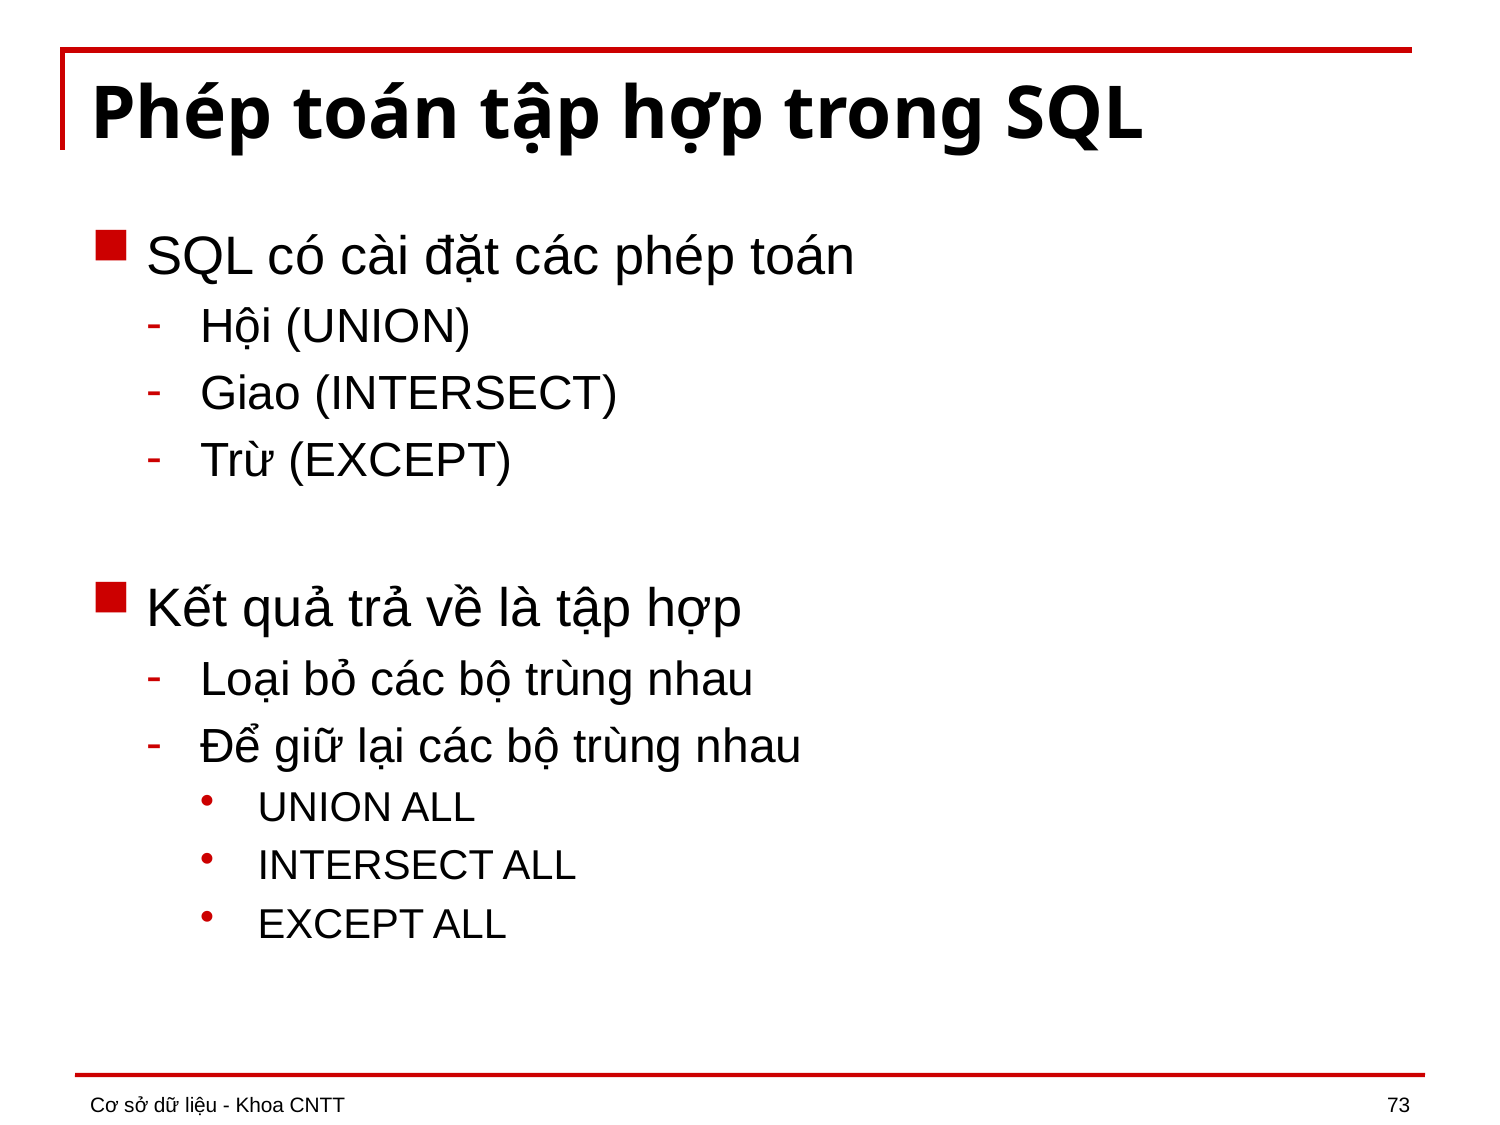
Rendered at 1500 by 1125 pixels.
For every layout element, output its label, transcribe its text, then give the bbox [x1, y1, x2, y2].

slide_number Cơ sở dữ liệu - Khoa CNTT [74, 1048, 988, 1125]
title Phép toán tập hợp trong SQL [75, 58, 1425, 160]
slide_number 73 [1074, 1048, 1426, 1125]
list SQL có cài đặt các phép toán Hội (UNION) Giao (INTERSECT) Trừ (EXCEPT) Kết quả trả về là tập hợp Loại bỏ các bộ trùng nhau Để giữ lại các bộ trùng nhau UNION ALL INTERSECT ALL EXCEPT ALL [75, 212, 1425, 1038]
